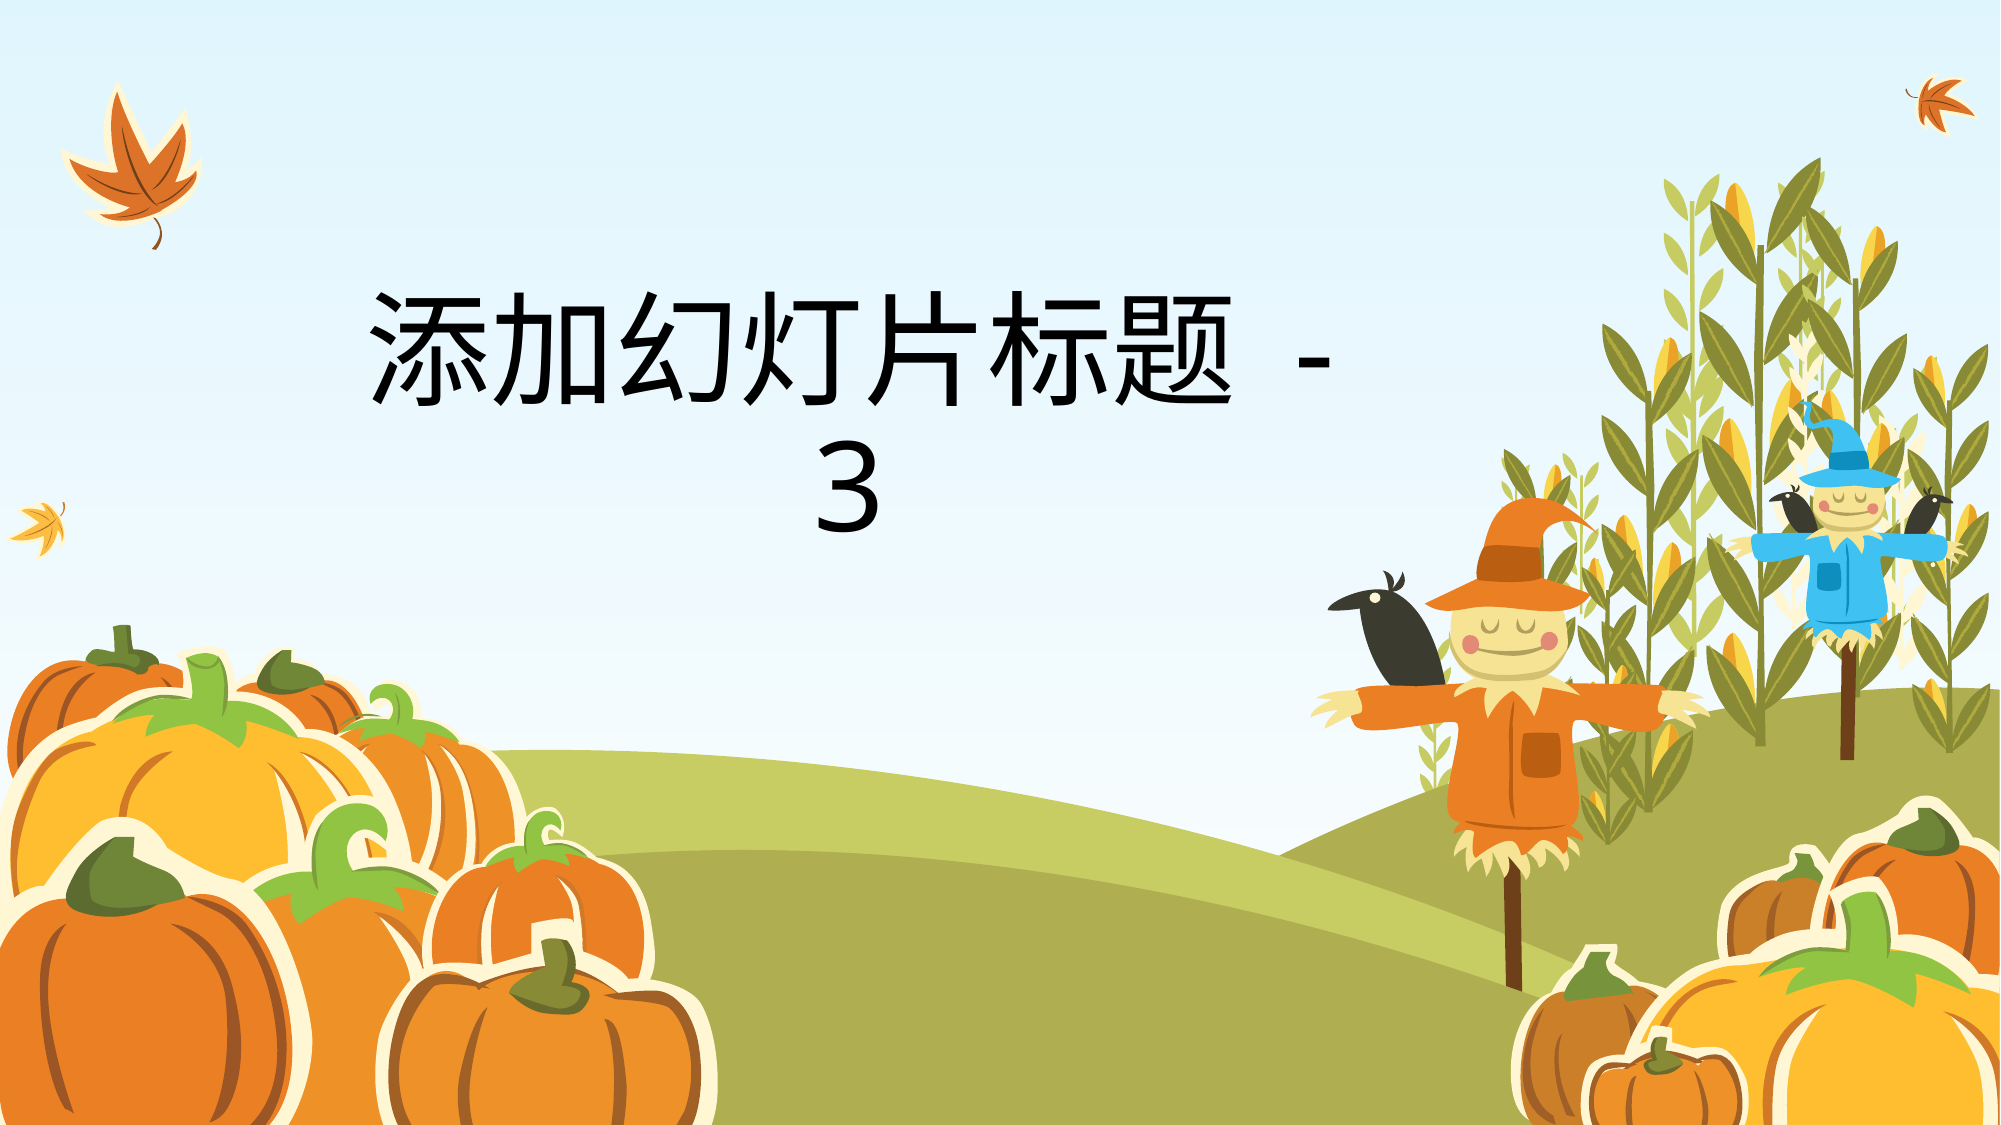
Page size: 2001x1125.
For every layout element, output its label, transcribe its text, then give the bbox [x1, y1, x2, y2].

title 添加幻灯片标题 - 3 [333, 135, 1366, 712]
